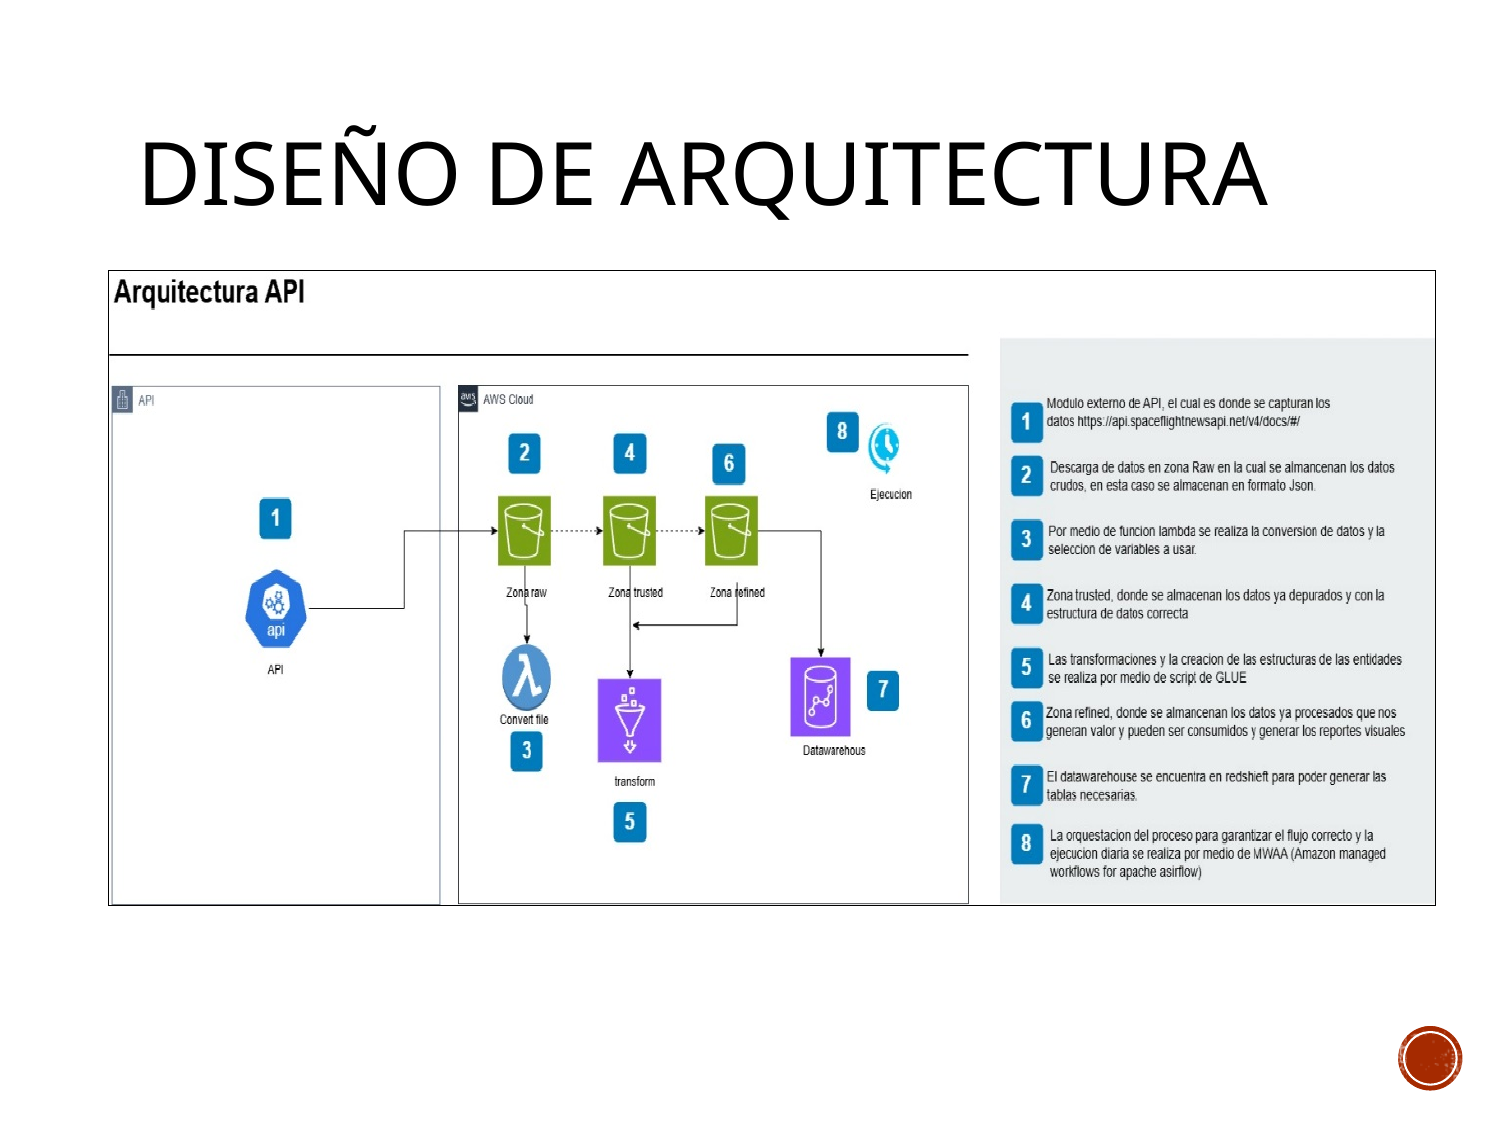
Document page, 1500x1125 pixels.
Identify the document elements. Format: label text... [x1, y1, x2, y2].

title Diseño de Arquitectura [112, 72, 1388, 242]
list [110, 271, 1434, 905]
